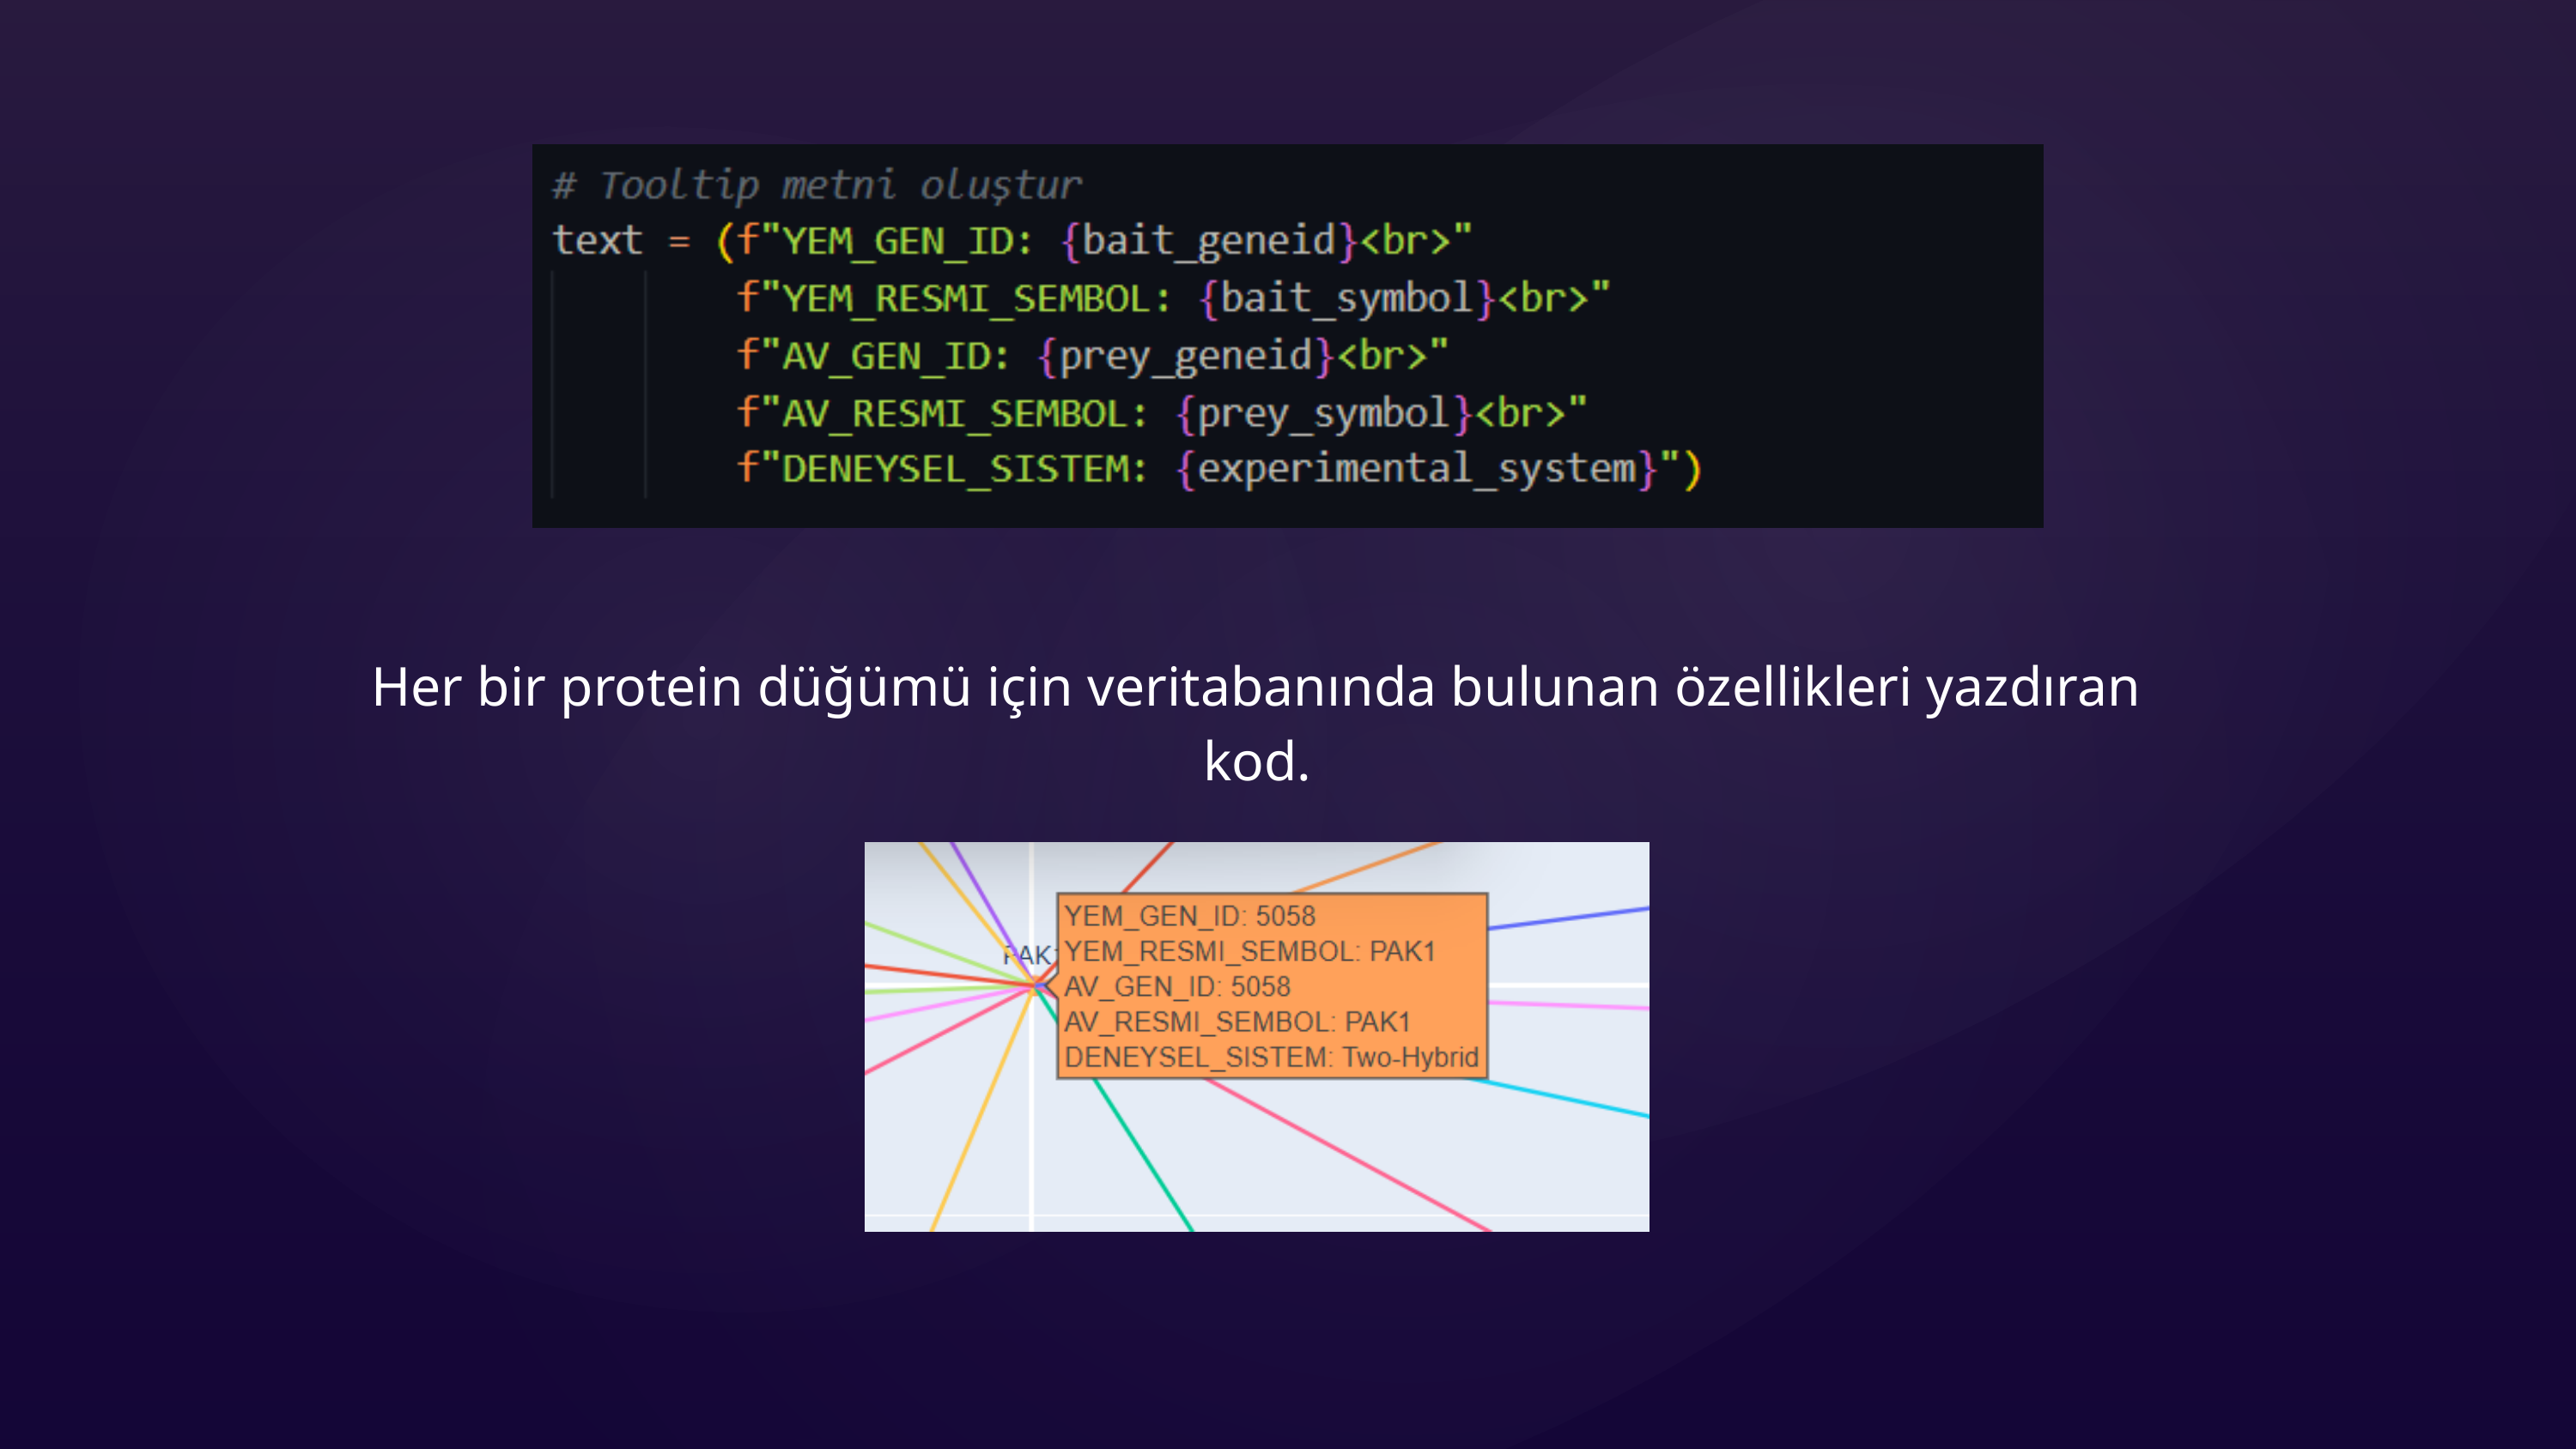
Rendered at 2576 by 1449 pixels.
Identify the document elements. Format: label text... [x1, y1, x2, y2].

picture [865, 841, 1649, 1233]
text_box Her bir protein düğümü için veritabanında bulunan özellikleri yazdıran kod. [310, 641, 2204, 792]
text_box [532, 144, 2044, 529]
